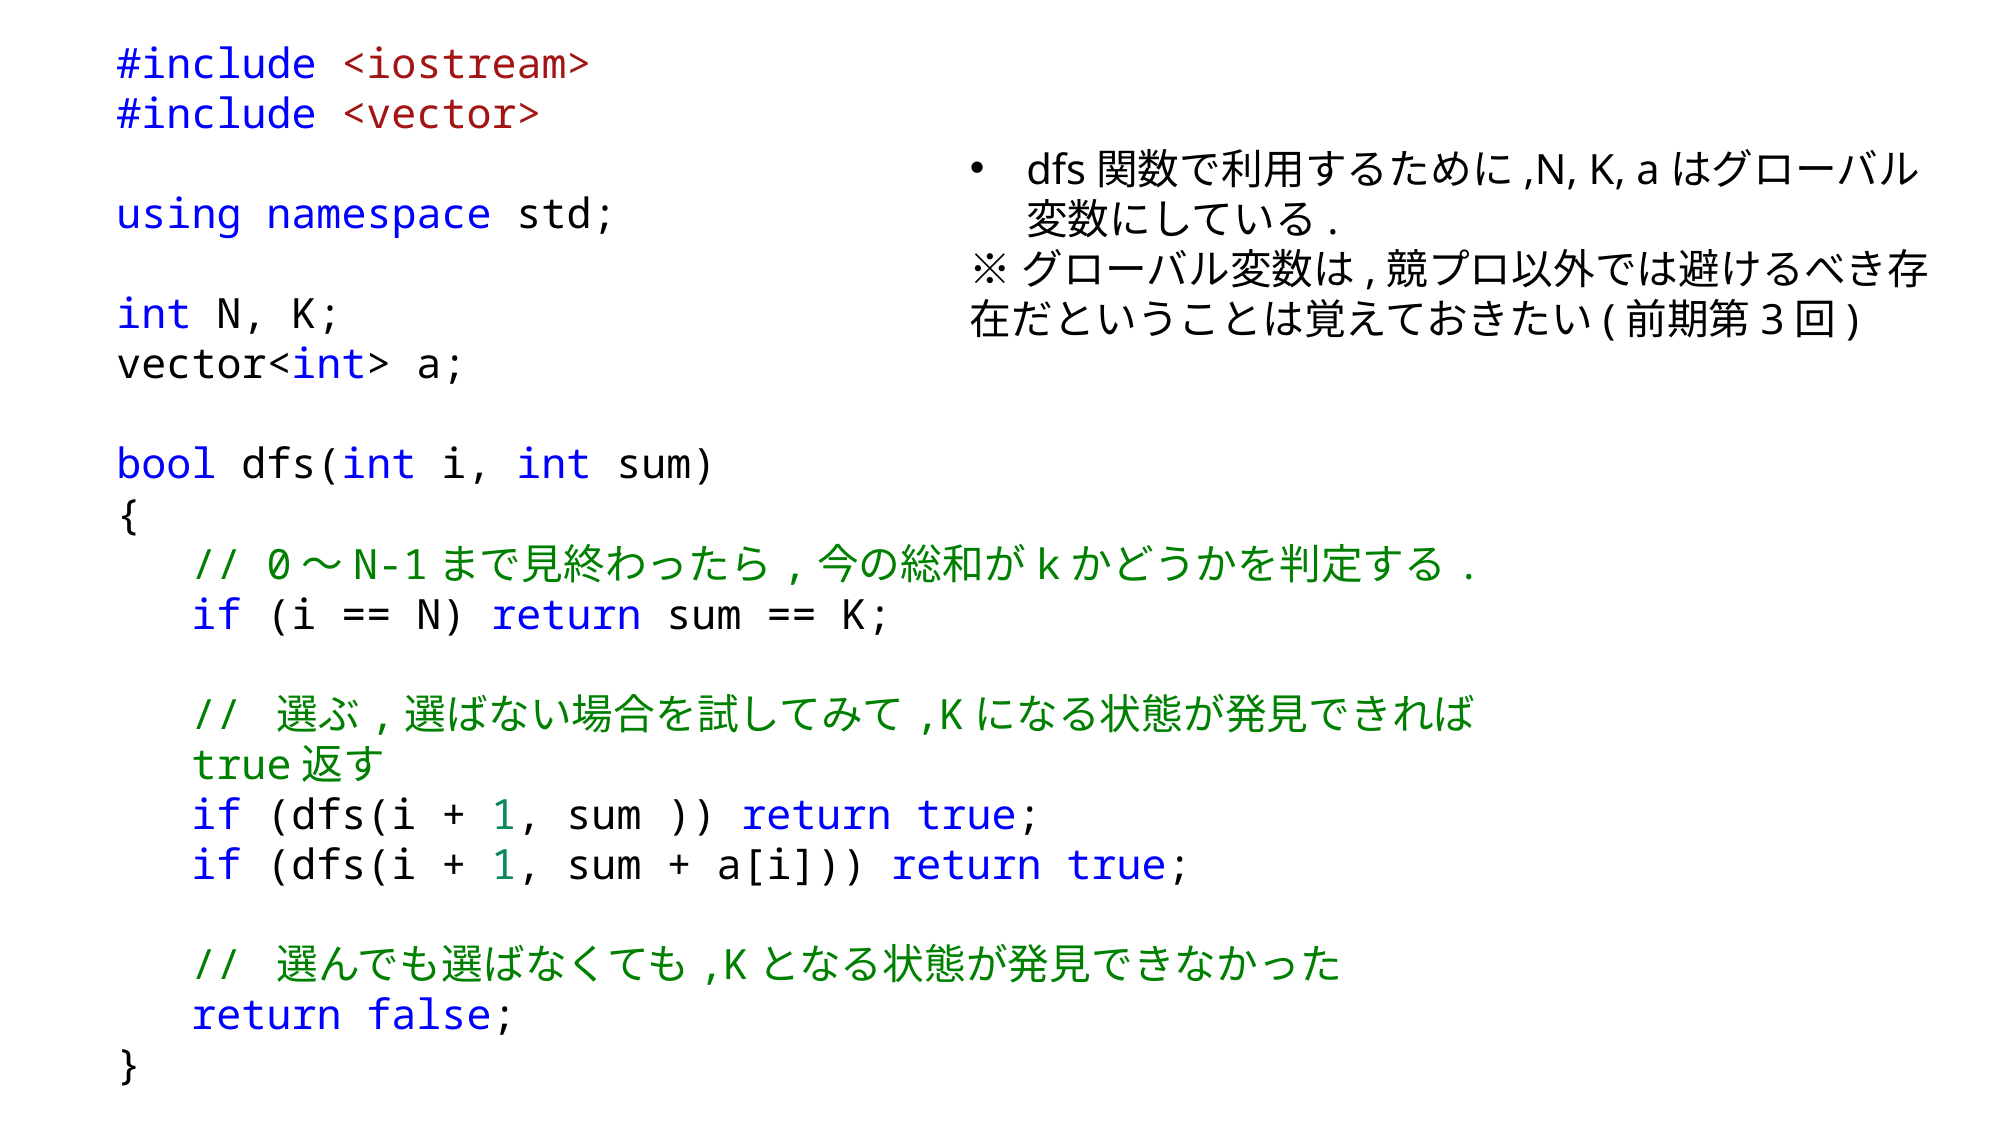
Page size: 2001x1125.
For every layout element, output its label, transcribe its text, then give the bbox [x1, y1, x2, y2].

text_box dfs関数で利用するために,N, K, aはグローバル変数にしている. ※グローバル変数は,競プロ以外では避けるべき存在だということは覚えておきたい(前期第3回) [955, 135, 1954, 351]
text_box #include <iostream> #include <vector> using namespace std; int N, K; vector<int> a; bool dfs(int i, int sum) { // 0～N-1まで見終わったら,今の総和がkかどうかを判定する. if (i == N) return sum == K; // 選ぶ,選ばない場合を試してみて,Kになる状態が発見できればtrue返す if (dfs(i + 1, sum )) return true; if (dfs(i + 1, sum + a[i])) return true; // 選んでも選ばなくても,Kとなる状態が発見できなかった return false; } [101, 29, 1525, 1095]
